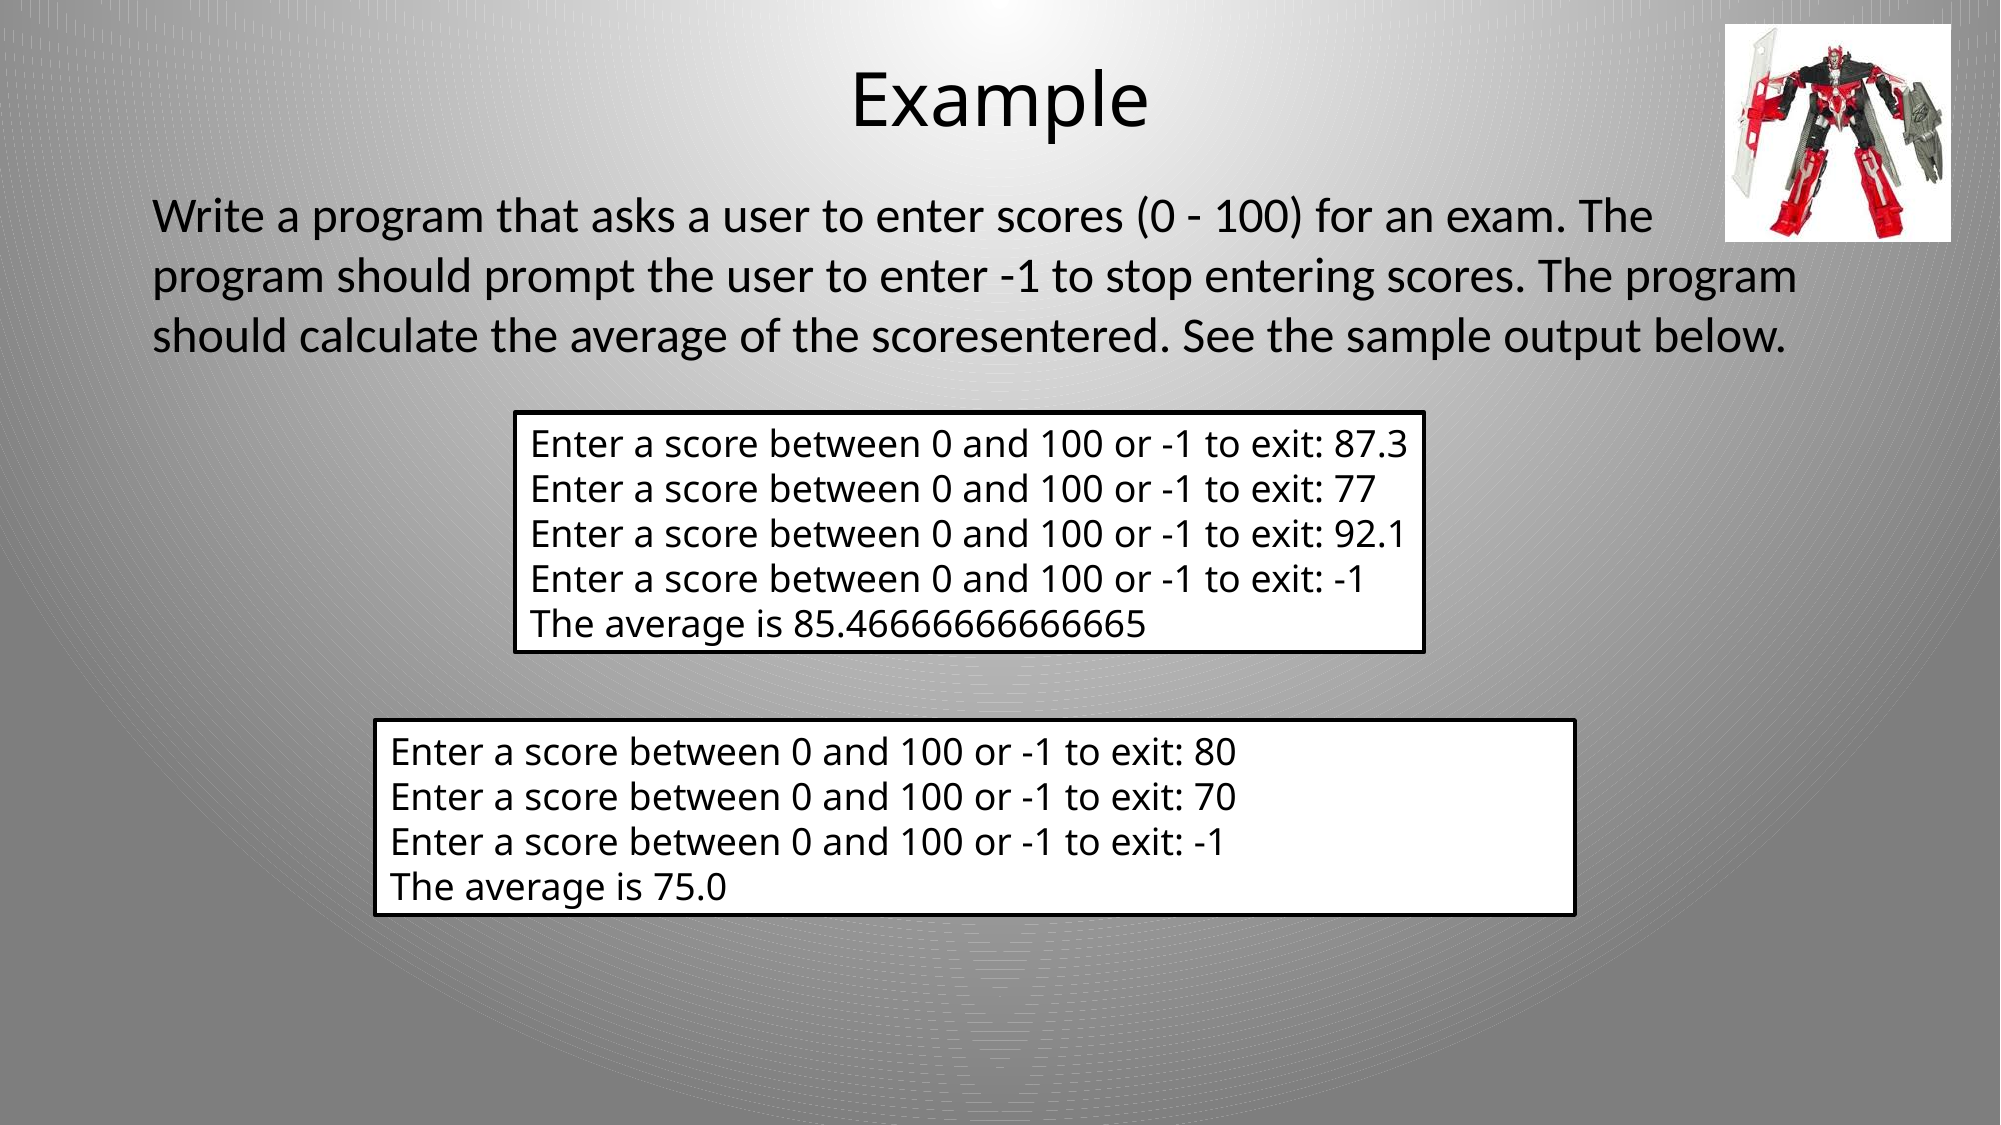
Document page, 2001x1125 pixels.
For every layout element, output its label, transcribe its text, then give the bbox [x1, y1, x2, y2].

text_box Enter a score between 0 and 100 or -1 to exit: 80 Enter a score between 0 and 100 or -1 to exit: 70 Enter a score between 0 and 100 or -1 to exit: -1 The average is 75.0 [373, 718, 1577, 917]
text_box Write a program that asks a user to enter scores (0 - 100) for an exam. The program should prompt the user to enter -1 to stop entering scores. The program should calculate the average of the scoresentered. See the sample output below. [137, 174, 1850, 388]
title Example [99, 37, 1719, 155]
picture [1724, 24, 1951, 242]
text_box Enter a score between 0 and 100 or -1 to exit: 87.3 Enter a score between 0 and 100 or -1 to exit: 77 Enter a score between 0 and 100 or -1 to exit: 92.1 Enter a score between 0 and 100 or -1 to exit: -1 The average is 85.46666666666665 [513, 410, 1426, 654]
